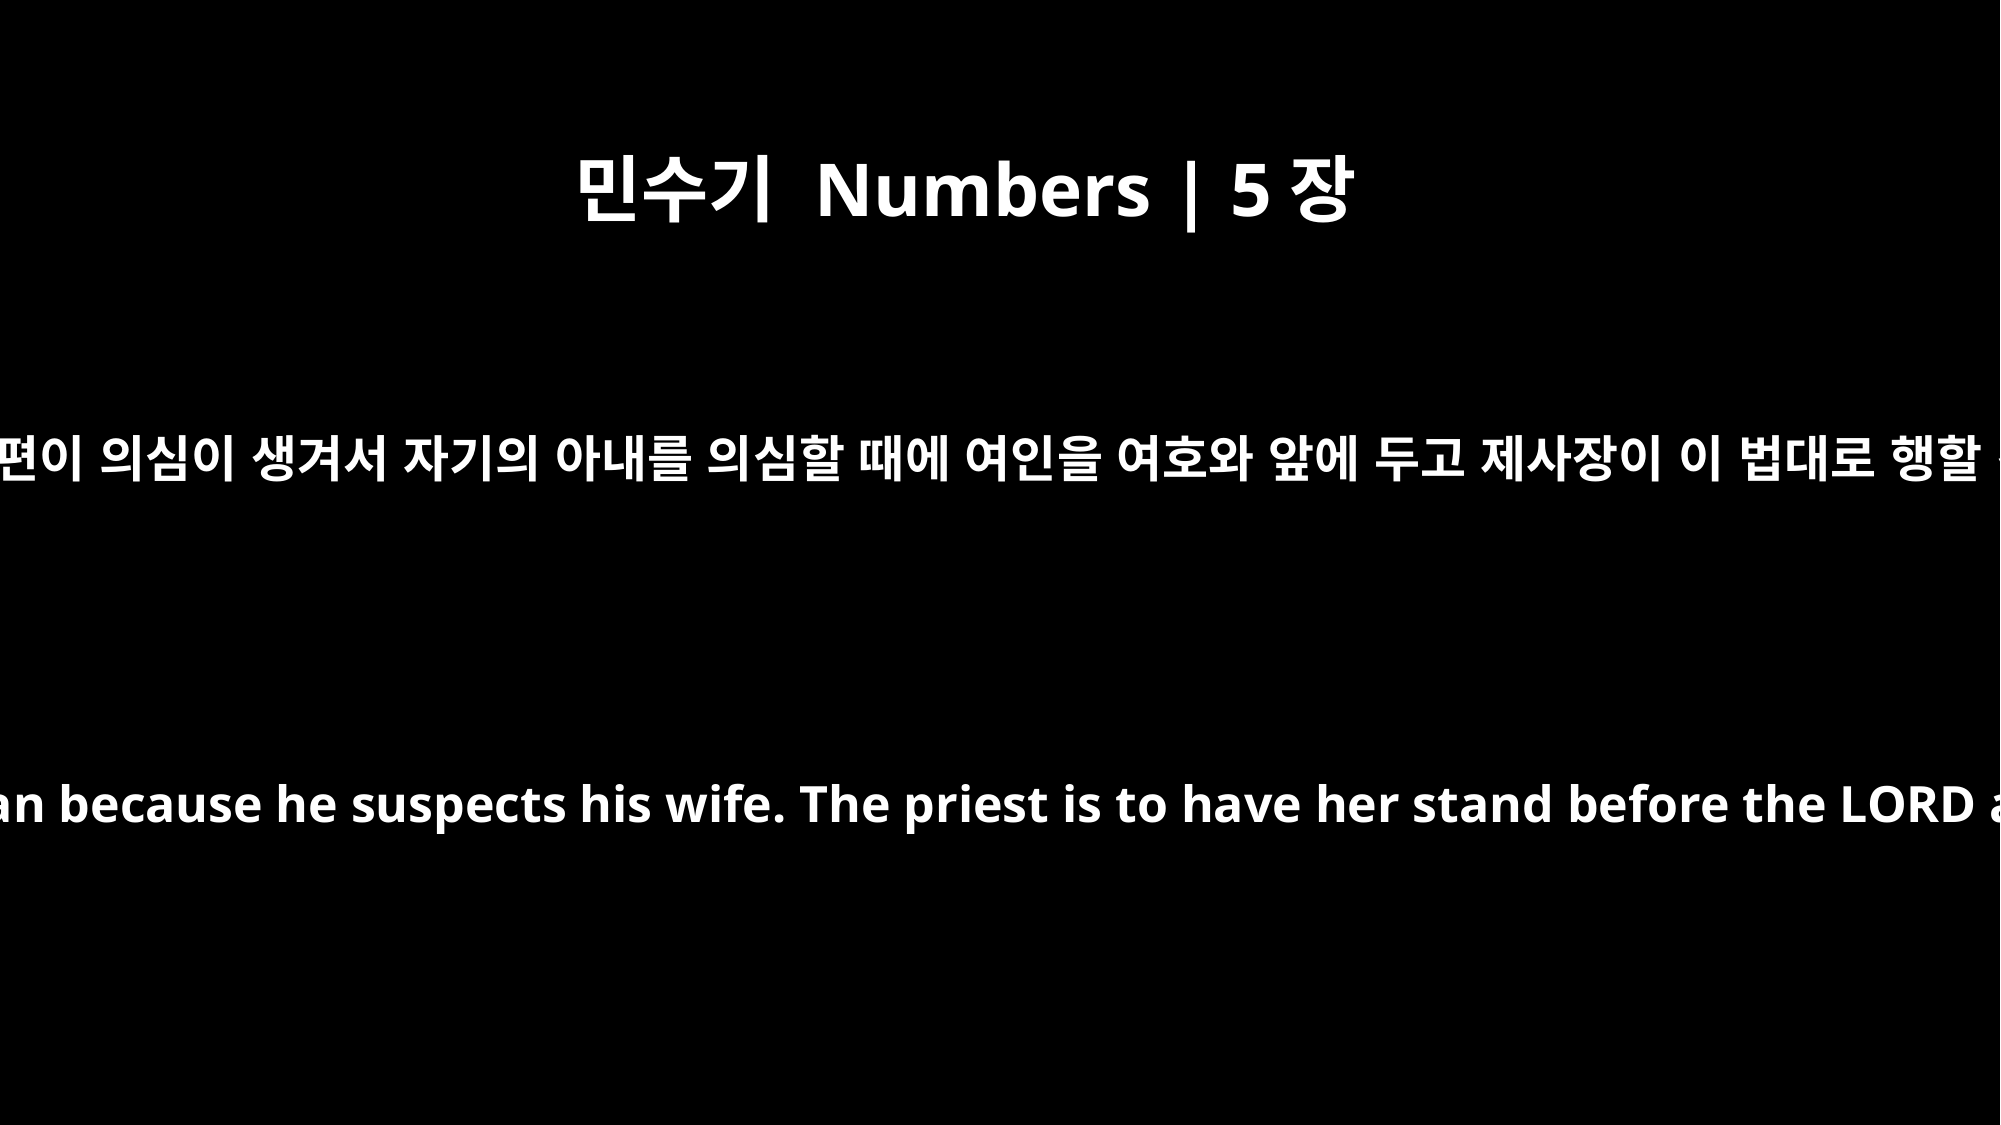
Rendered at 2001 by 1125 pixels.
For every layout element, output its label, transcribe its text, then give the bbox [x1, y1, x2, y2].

text_box 30 또는 그 남편이 의심이 생겨서 자기의 아내를 의심할 때에 여인을 여호와 앞에 두고 제사장이 이 법대로 행할 것이라 [0, 359, 2000, 495]
text_box 민수기 Numbers | 5장 [559, 136, 1373, 239]
text_box or when feelings of jealousy come over a man because he suspects his wife. The priest is to have her stand before the LORD and is to apply this entire law to her. [0, 764, 2000, 840]
